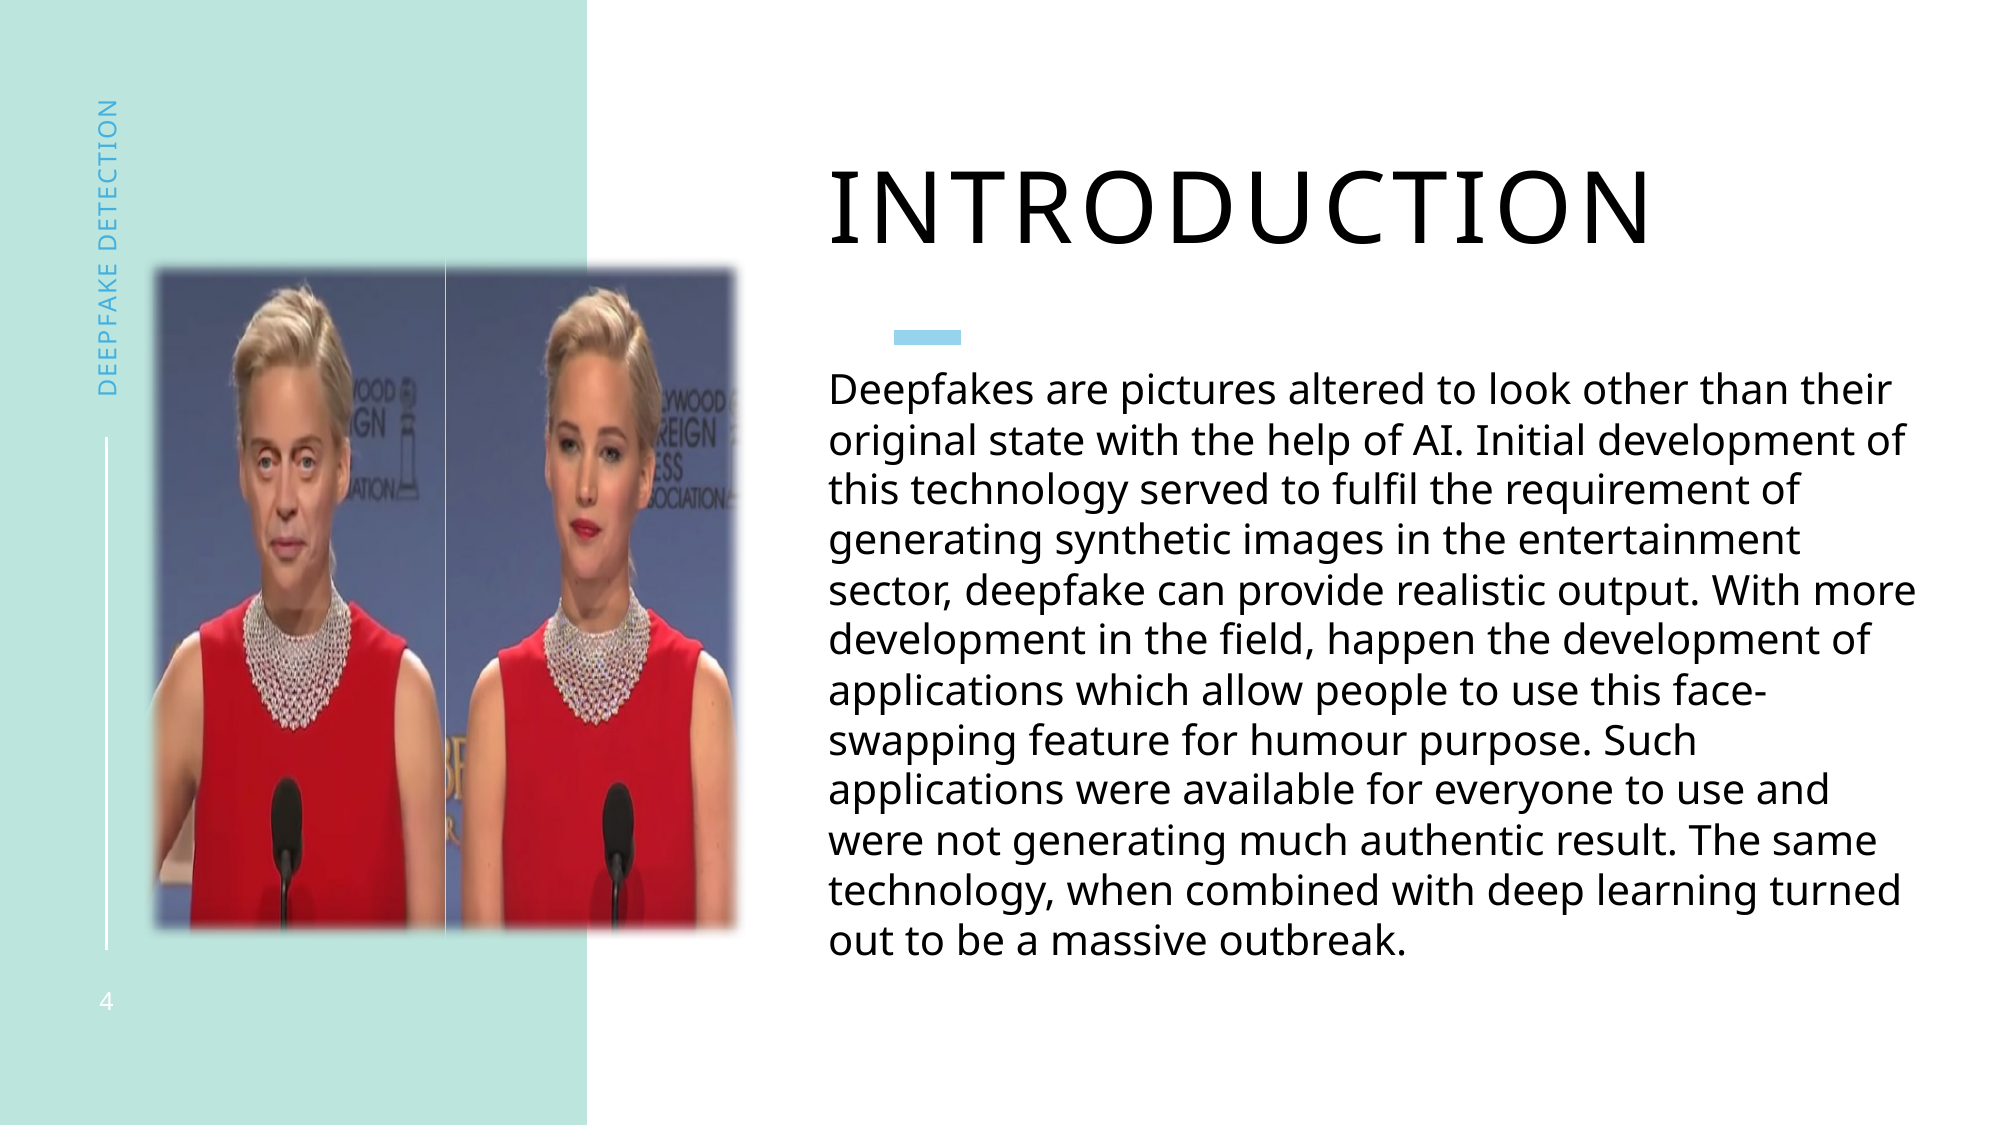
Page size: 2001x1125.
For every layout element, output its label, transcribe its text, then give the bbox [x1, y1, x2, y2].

list Deepfakes are pictures altered to look other than their original state with the help of AI. Initial development of this technology served to fulfil the requirement of generating synthetic images in the entertainment sector, deepfake can provide realistic output. With more development in the field, happen the development of applications which allow people to use this face-swapping feature for humour purpose. Such applications were available for everyone to use and were not generating much authentic result. The same technology, when combined with deep learning turned out to be a massive outbreak. [828, 363, 1931, 1057]
picture [143, 256, 747, 940]
slide_number 4 [68, 987, 144, 1018]
title Introduction [828, 156, 1774, 247]
footer Deepfake detection [89, 61, 124, 398]
